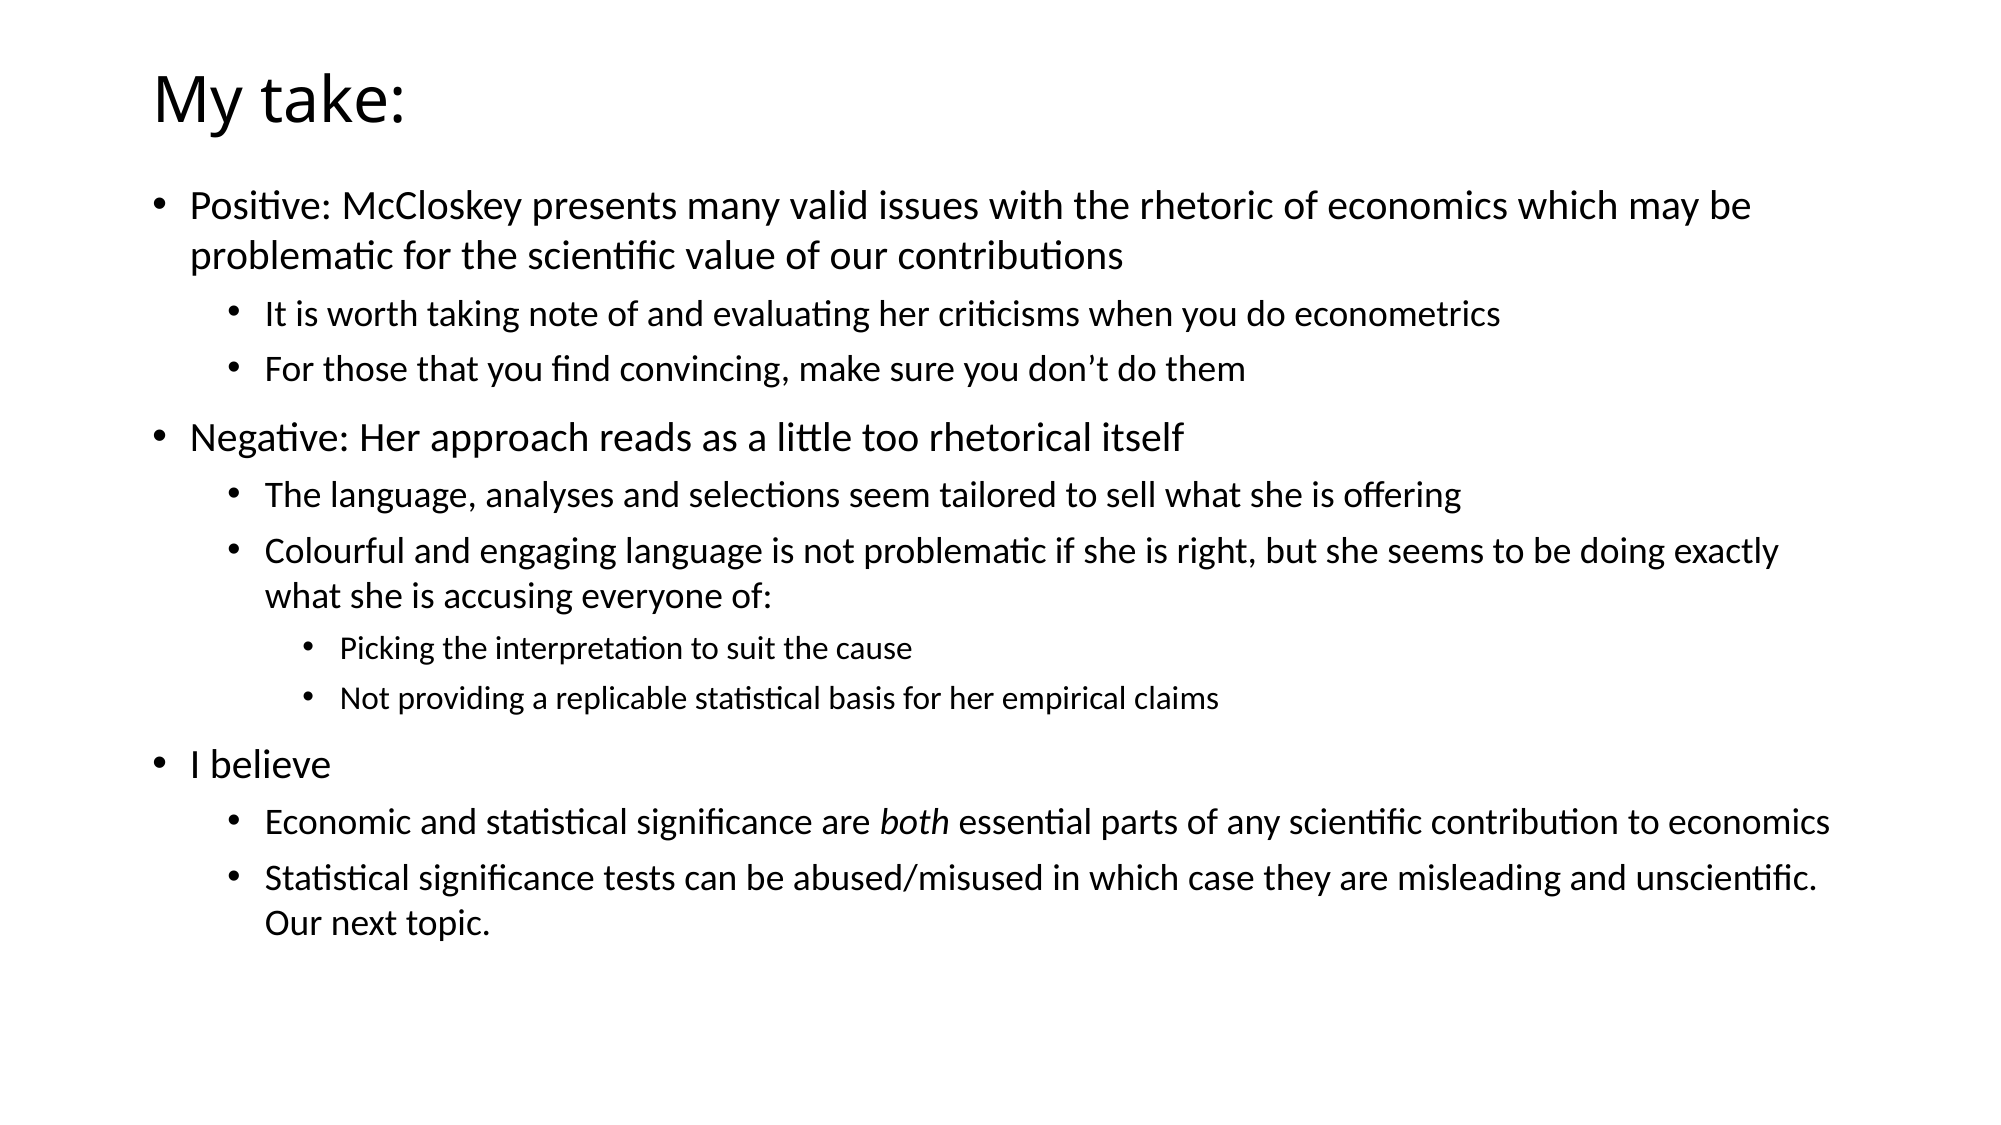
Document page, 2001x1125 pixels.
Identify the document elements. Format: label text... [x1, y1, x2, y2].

list Positive: McCloskey presents many valid issues with the rhetoric of economics which may be problematic for the scientific value of our contributions It is worth taking note of and evaluating her criticisms when you do econometrics For those that you find convincing, make sure you don’t do them Negative: Her approach reads as a little too rhetorical itself The language, analyses and selections seem tailored to sell what she is offering Colourful and engaging language is not problematic if she is right, but she seems to be doing exactly what she is accusing everyone of: Picking the interpretation to suit the cause Not providing a replicable statistical basis for her empirical claims I believe Economic and statistical significance are both essential parts of any scientific contribution to economics Statistical significance tests can be abused/misused in which case they are misleading and unscientific. Our next topic. [137, 170, 1863, 1014]
title My take: [137, 59, 1863, 145]
